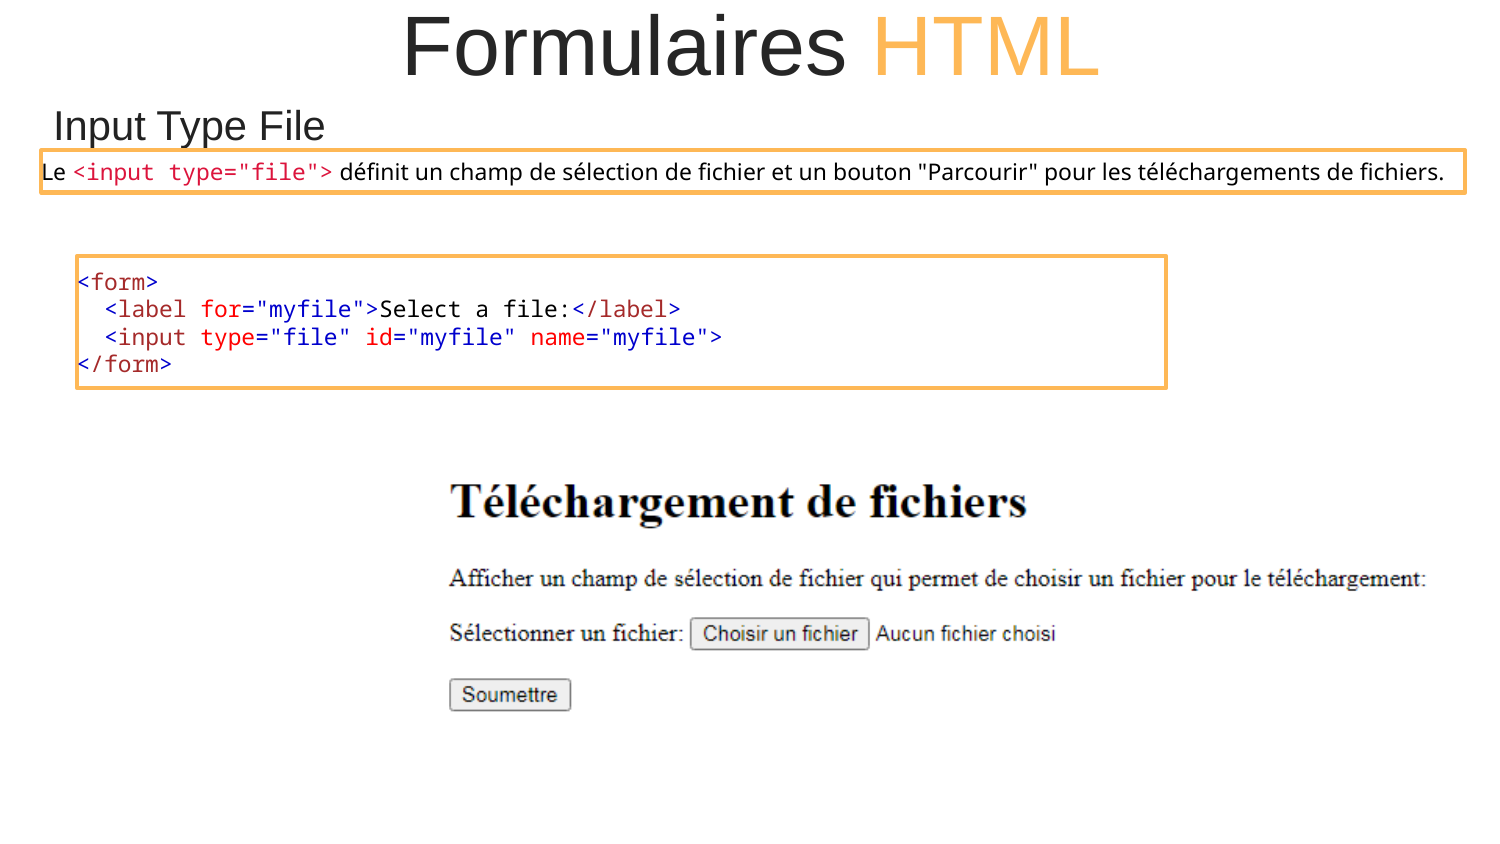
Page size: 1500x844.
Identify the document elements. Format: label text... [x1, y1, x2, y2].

text_box Le <input type="file"> définit un champ de sélection de fichier et un bouton "Parcourir" pour les téléchargements de fichiers. [39, 148, 1467, 195]
list Formulaires HTML [39, 0, 1464, 86]
picture [447, 468, 1464, 735]
text_box <form> <label for="myfile">Select a file:</label> <input type="file" id="myfile" name="myfile"> </form> [75, 254, 1168, 390]
text_box Input Type File [38, 91, 916, 156]
